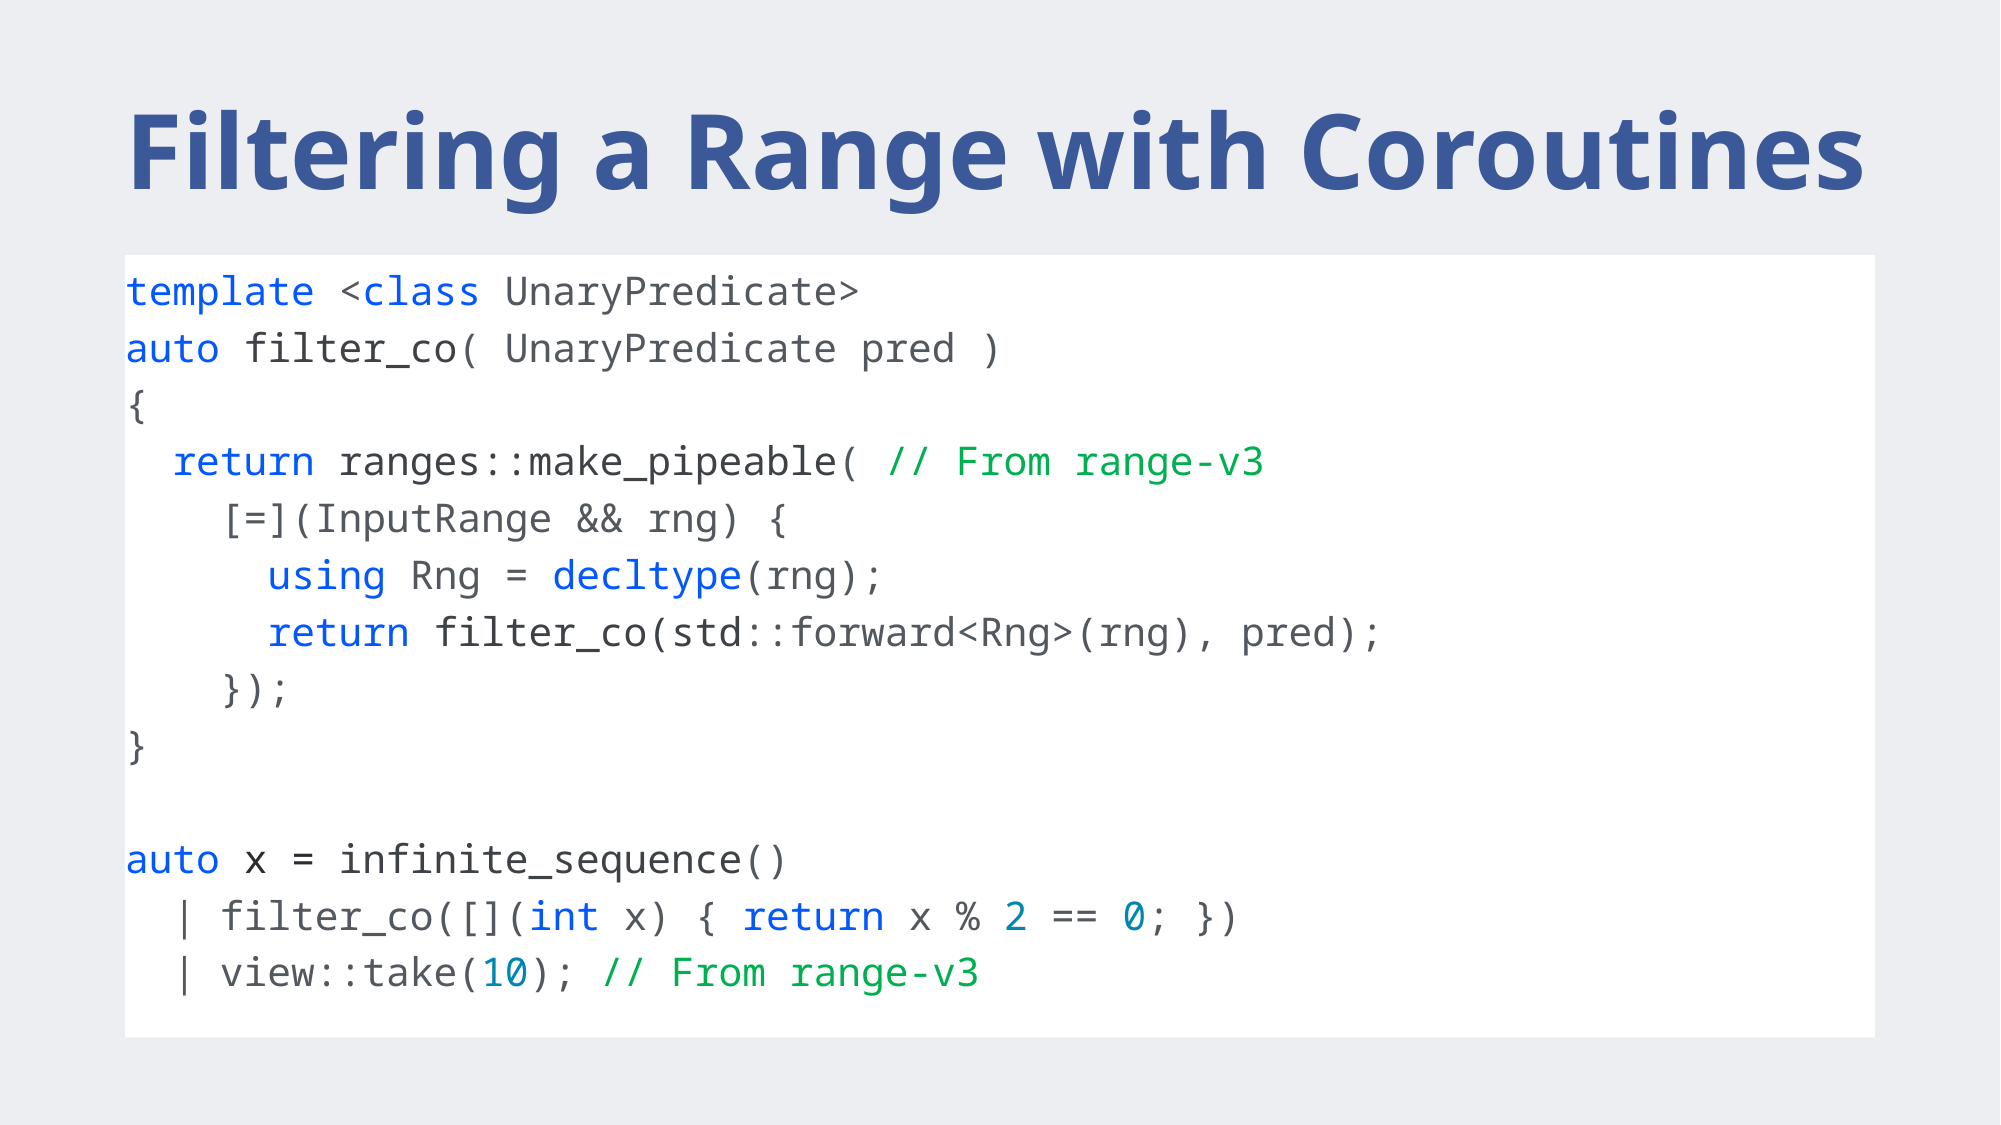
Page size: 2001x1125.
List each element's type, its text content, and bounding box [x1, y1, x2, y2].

title Filtering a Range with Coroutines [125, 85, 1875, 237]
text_box template <class UnaryPredicate> auto filter_co( UnaryPredicate pred ) { return ranges::make_pipeable( // From range-v3 [=](InputRange && rng) { using Rng = decltype(rng); return filter_co(std::forward<Rng>(rng), pred); }); } auto x = infinite_sequence() | filter_co([](int x) { return x % 2 == 0; }) | view::take(10); // From range-v3 [125, 256, 1875, 1038]
